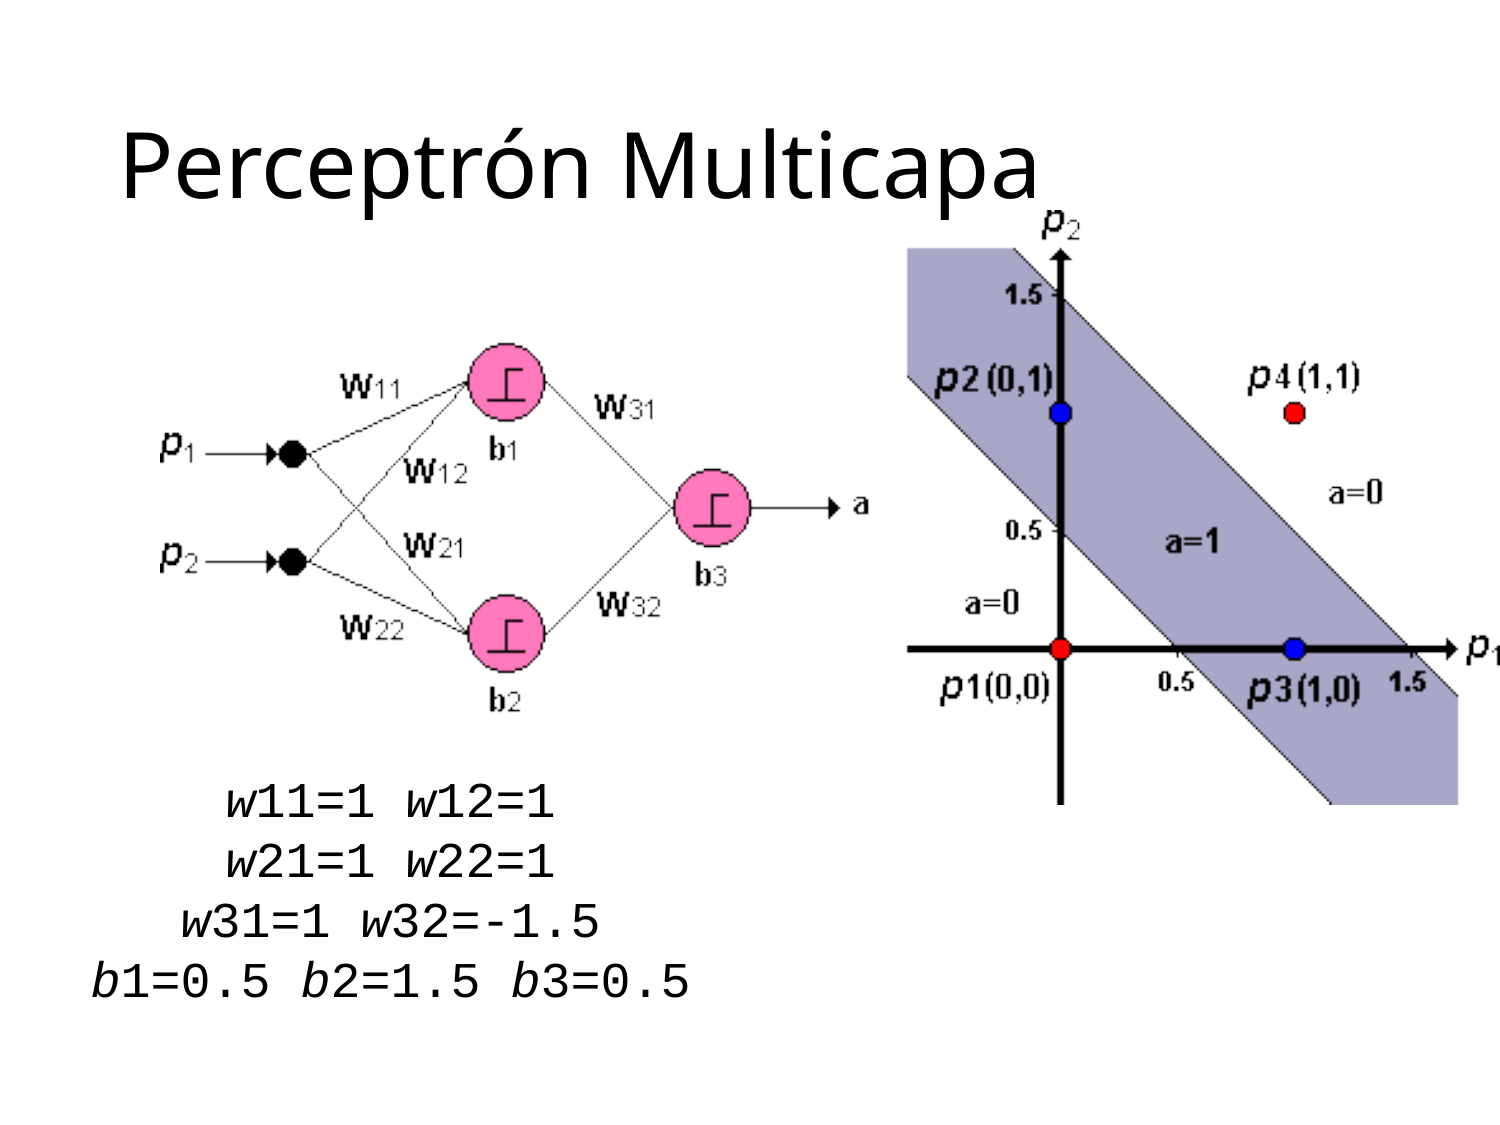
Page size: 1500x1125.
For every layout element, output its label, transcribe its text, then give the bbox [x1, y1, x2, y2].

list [160, 210, 1500, 805]
title Perceptrón Multicapa [103, 59, 1397, 278]
text_box w11=1 w12=1 w21=1 w22=1 w31=1 w32=-1.5 b1=0.5 b2=1.5 b3=0.5 [75, 759, 706, 1015]
